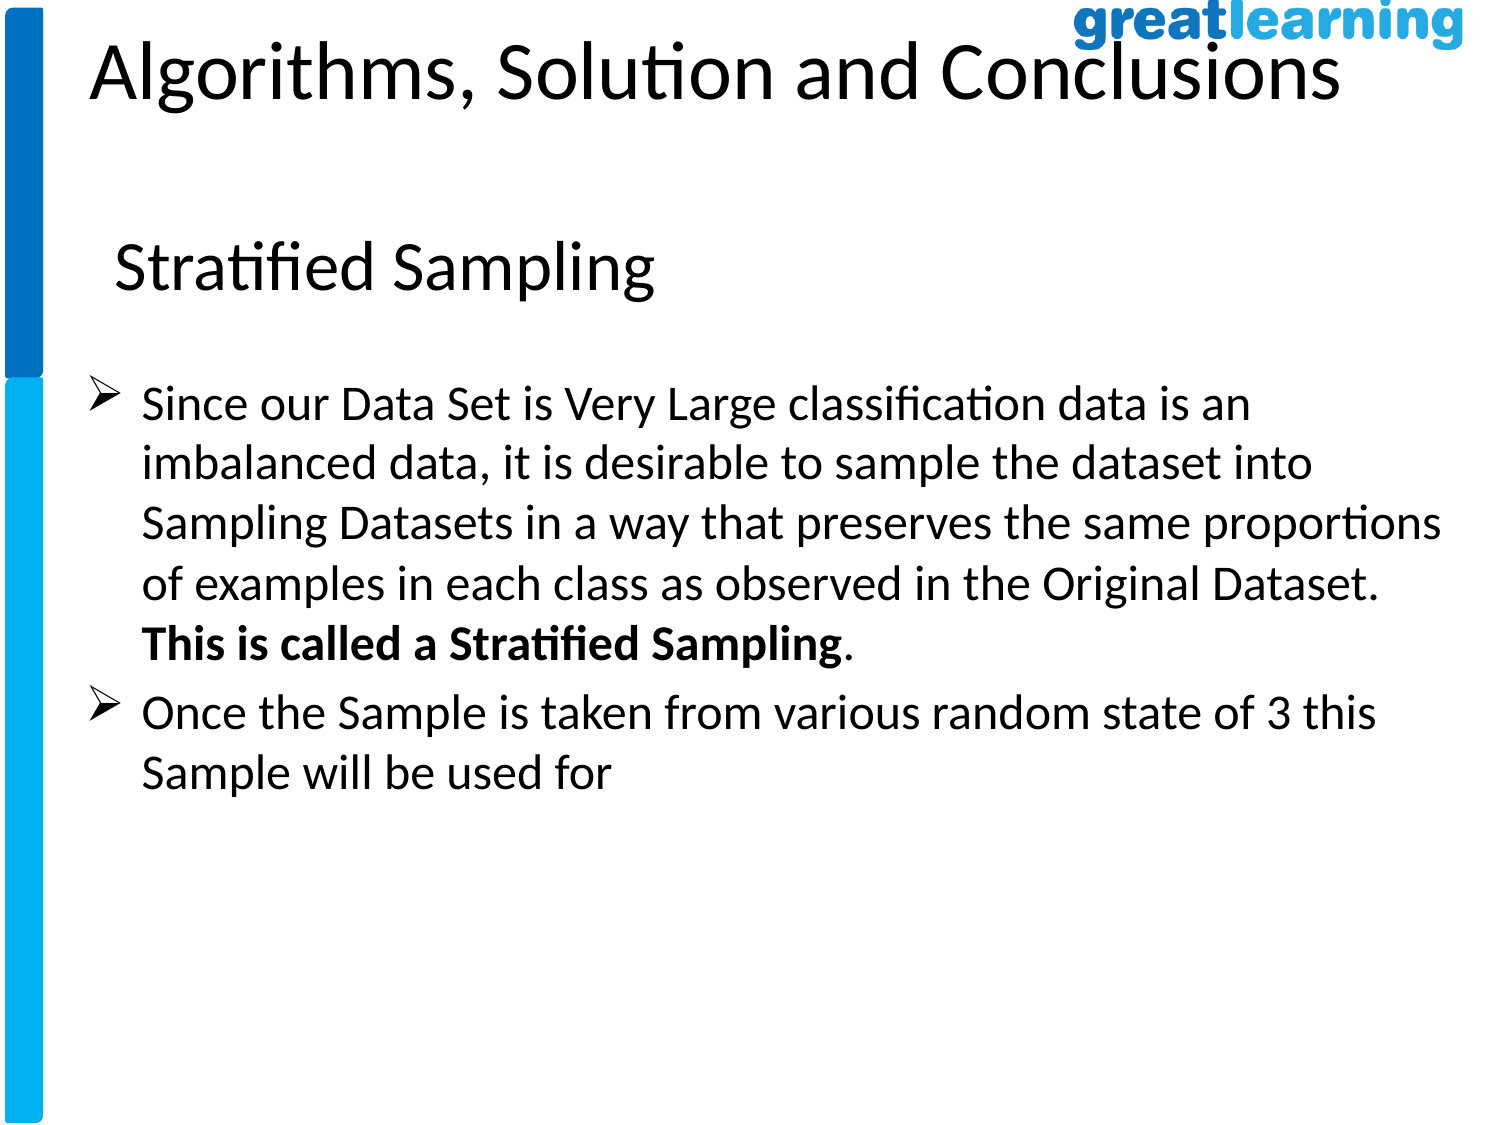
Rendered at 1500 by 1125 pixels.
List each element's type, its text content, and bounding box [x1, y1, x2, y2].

picture [1074, 0, 1463, 8]
text_box Since our Data Set is Very Large classification data is an imbalanced data, it is desirable to sample the dataset into Sampling Datasets in a way that preserves the same proportions of examples in each class as observed in the Original Dataset. This is called a Stratified Sampling. Once the Sample is taken from various random state of 3 this Sample will be used for [70, 362, 1463, 863]
text_box Algorithms, Solution and Conclusions [74, 8, 1475, 124]
text_box [5, 377, 44, 1114]
text_box [5, 7, 44, 375]
text_box Stratified Sampling [99, 212, 776, 313]
